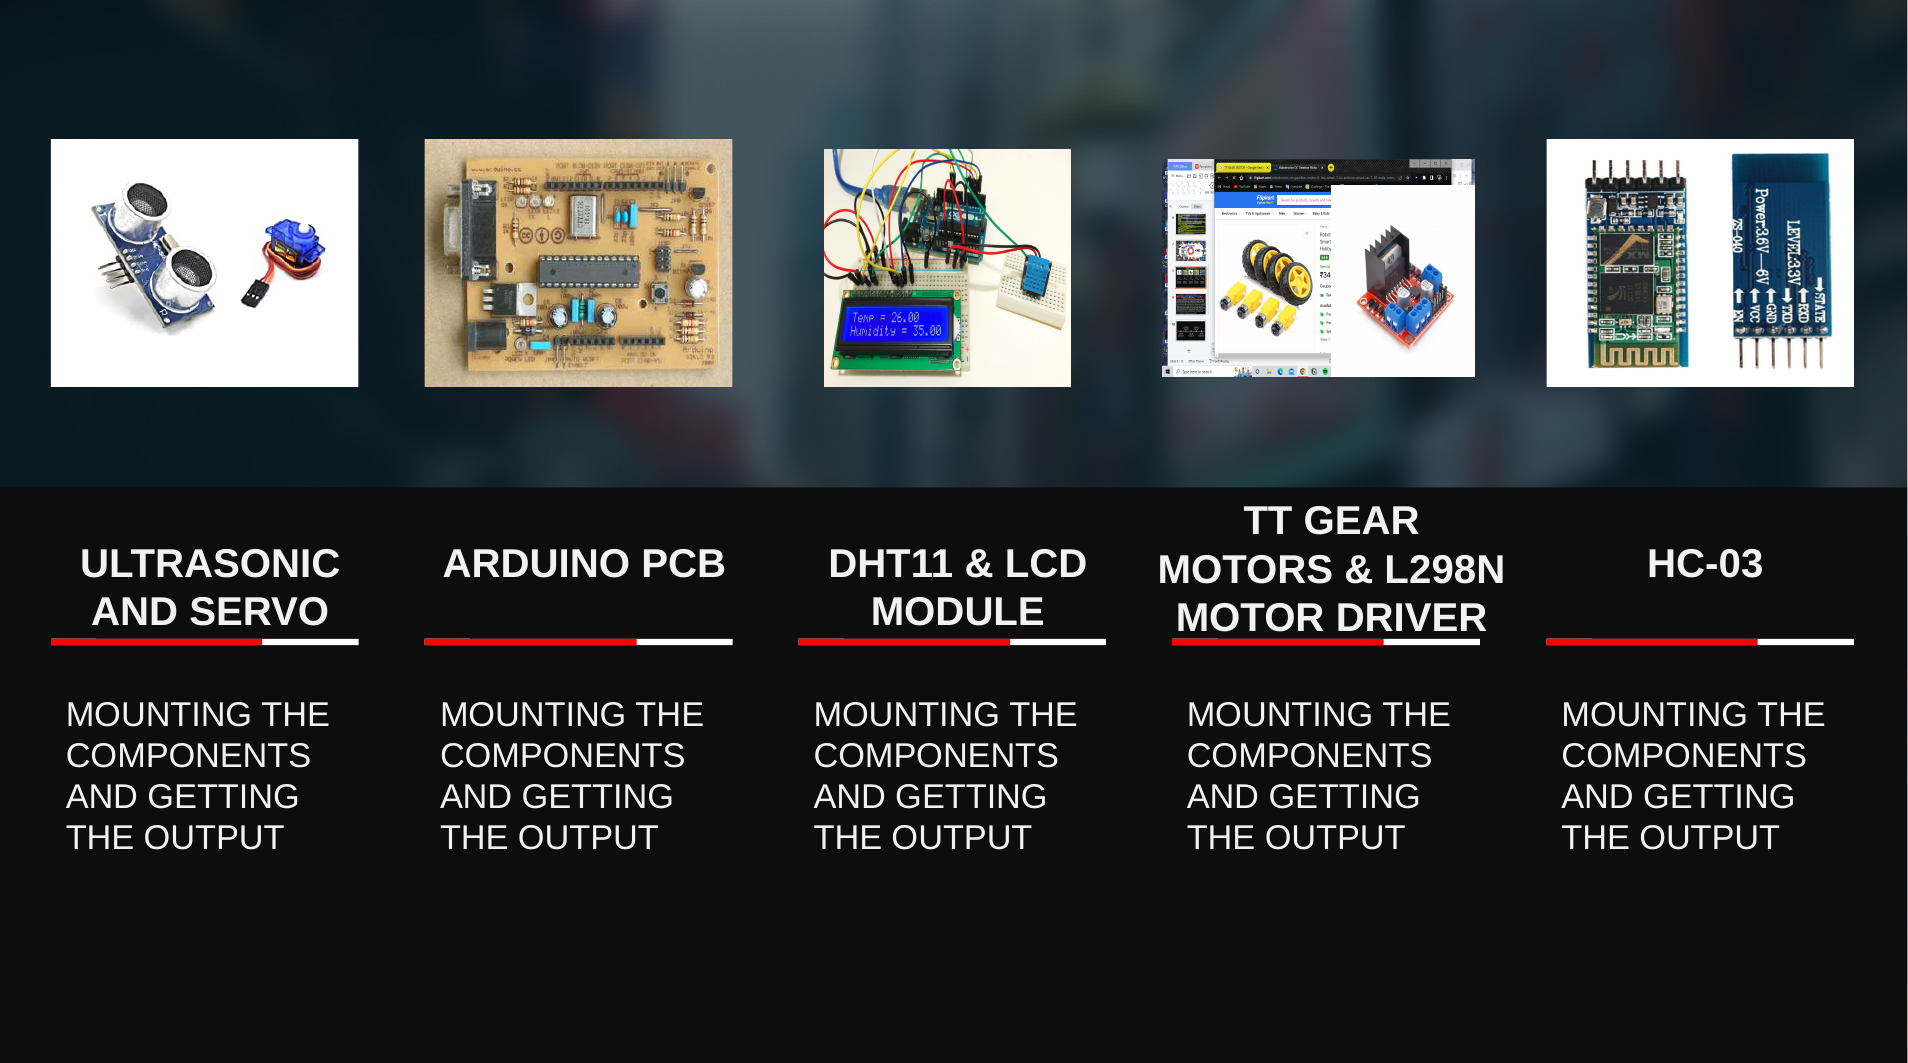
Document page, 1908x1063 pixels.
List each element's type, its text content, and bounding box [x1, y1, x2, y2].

text_box [1546, 139, 1854, 387]
text_box [50, 139, 359, 387]
text_box [1162, 159, 1475, 377]
text_box MOUNTING THE COMPONENTS AND GETTING THE OUTPUT [51, 684, 360, 865]
picture [0, 0, 1908, 485]
text_box TT GEAR MOTORS & L298N MOTOR DRIVER [1137, 487, 1526, 647]
text_box MOUNTING THE COMPONENTS AND GETTING THE OUTPUT [425, 684, 733, 865]
text_box [424, 139, 733, 387]
text_box HC-03 [1546, 529, 1865, 593]
text_box DHT11 & LCD MODULE [798, 529, 1117, 642]
text_box MOUNTING THE COMPONENTS AND GETTING THE OUTPUT [1172, 684, 1480, 906]
text_box ULTRASONIC AND SERVO [51, 529, 370, 642]
text_box [0, 485, 1908, 1063]
text_box ARDUINO PCB [425, 529, 744, 593]
text_box [1331, 185, 1475, 377]
text_box MOUNTING THE COMPONENTS AND GETTING THE OUTPUT [1546, 684, 1854, 906]
text_box MOUNTING THE COMPONENTS AND GETTING THE OUTPUT [798, 684, 1106, 906]
